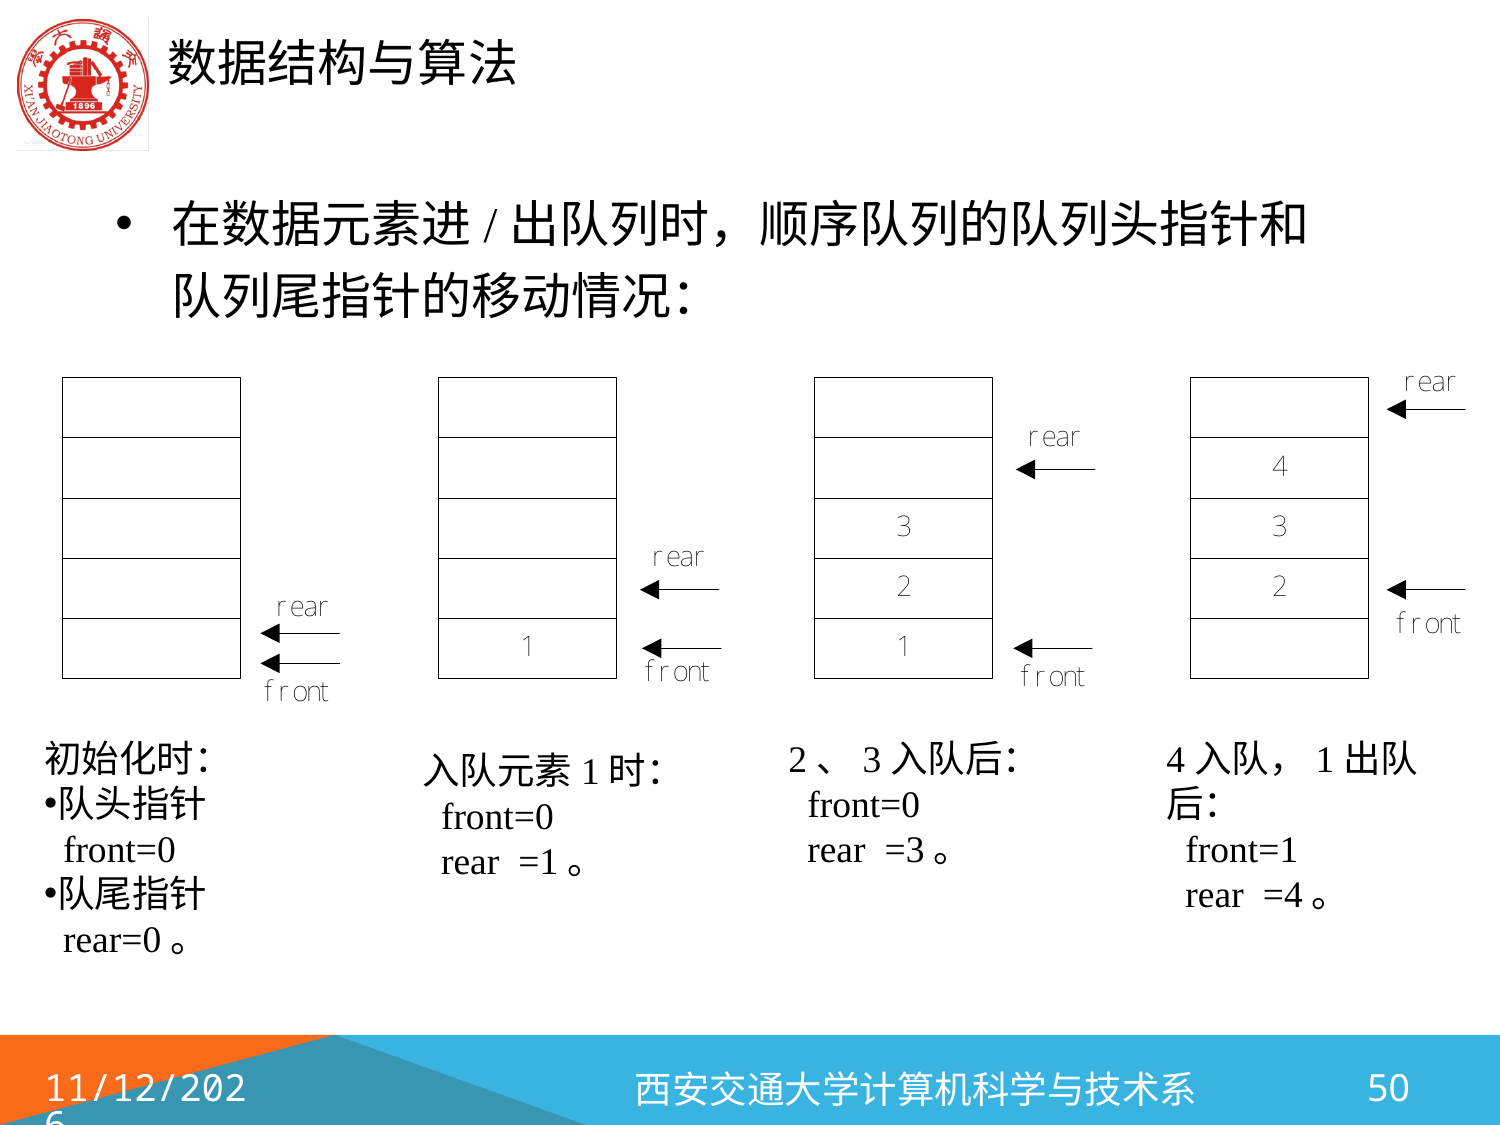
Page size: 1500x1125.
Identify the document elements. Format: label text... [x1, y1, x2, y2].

text_box 4入队，1出队后： front=1 rear =4。 [1151, 727, 1459, 923]
text_box 初始化时： 队头指针 front=0 队尾指针 rear=0。 [29, 727, 290, 968]
picture [17, 19, 149, 151]
text_box 2、3入队后： front=0 rear =3。 [773, 727, 1034, 878]
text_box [57, 361, 1500, 716]
list 在数据元素进/出队列时，顺序队列的队列头指针和队列尾指针的移动情况： [100, 172, 1329, 338]
text_box 入队元素1时： front=0 rear =1。 [407, 739, 668, 890]
